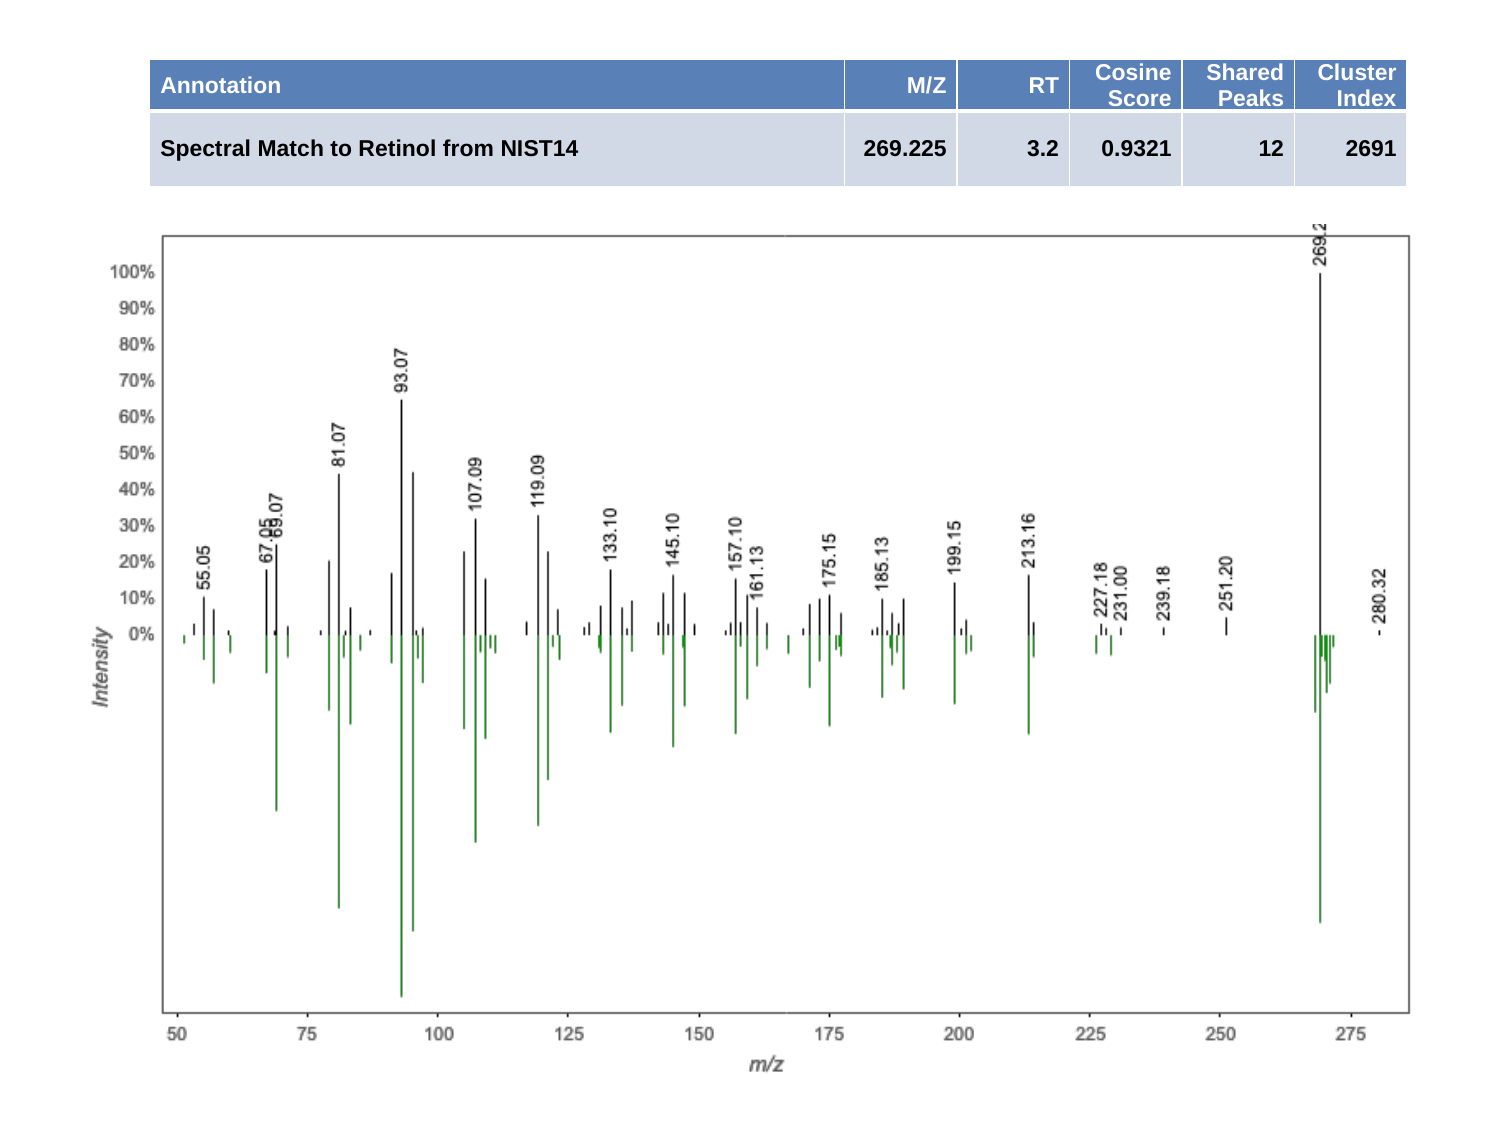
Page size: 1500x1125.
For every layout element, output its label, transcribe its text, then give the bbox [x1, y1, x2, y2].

table_header Cosine Score [1070, 60, 1181, 109]
table_header Shared Peaks [1183, 60, 1294, 109]
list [74, 224, 1426, 1081]
table_cell 2691 [1295, 113, 1406, 186]
table_header M/Z [845, 60, 956, 109]
table_cell 0.9321 [1070, 113, 1181, 186]
table_cell Spectral Match to Retinol from NIST14 [150, 113, 844, 186]
table_header Cluster Index [1295, 60, 1406, 109]
table_cell 12 [1183, 113, 1294, 186]
table_cell 3.2 [958, 113, 1069, 186]
table_cell 269.225 [845, 113, 956, 186]
table_header Annotation [150, 60, 844, 109]
table_header RT [958, 60, 1069, 109]
